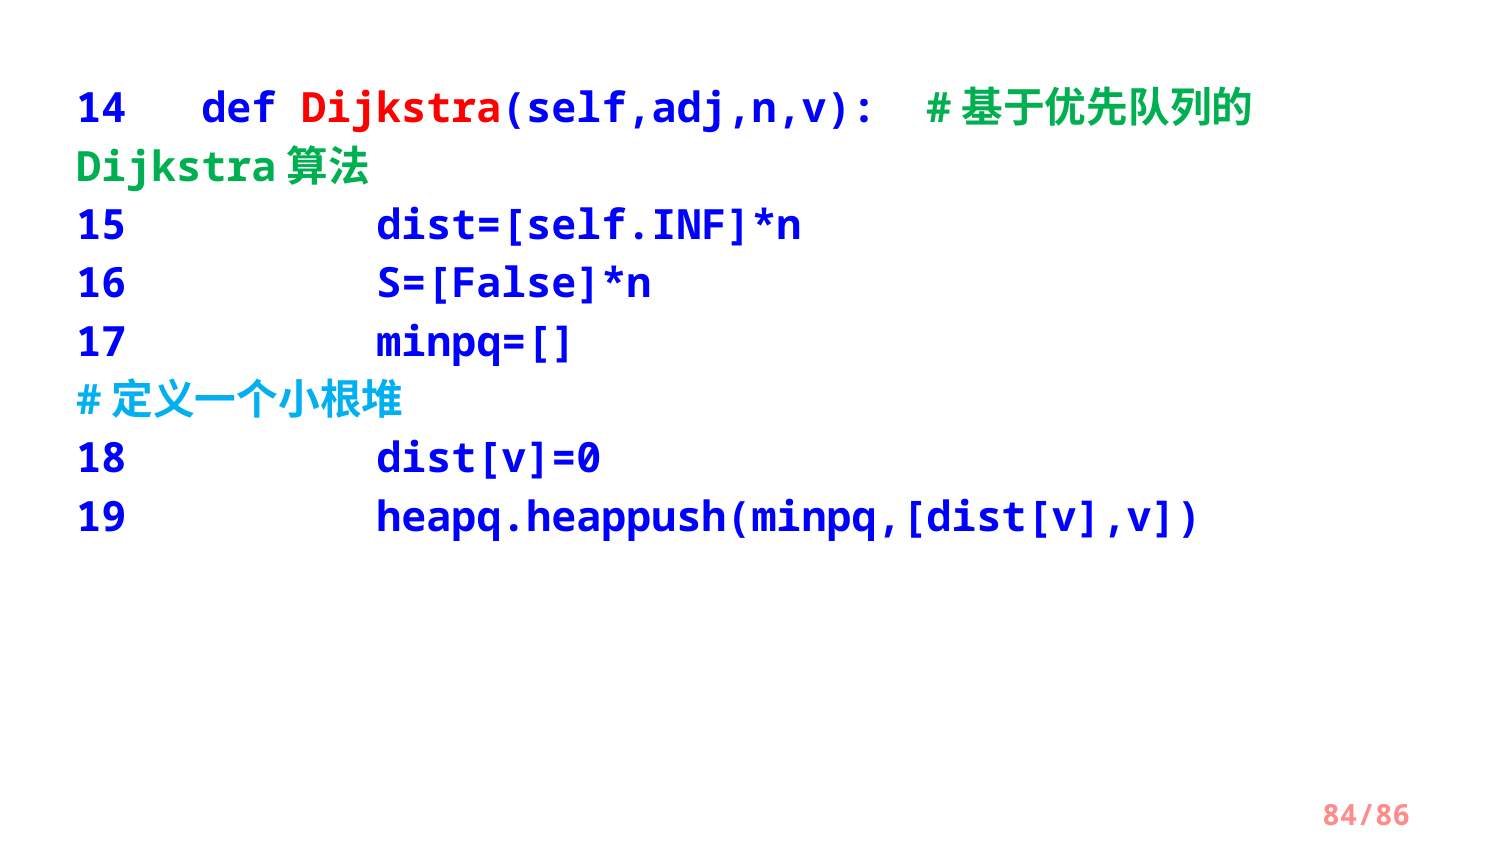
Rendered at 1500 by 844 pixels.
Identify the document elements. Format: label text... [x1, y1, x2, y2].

slide_number /86 [1074, 793, 1425, 839]
text_box 14 def Dijkstra(self,adj,n,v): #基于优先队列的Dijkstra算法 15 dist=[self.INF]*n 16 S=[False]*n 17 minpq=[] #定义一个小根堆 18 dist[v]=0 19 heapq.heappush(minpq,[dist[v],v]) [45, 59, 1467, 553]
